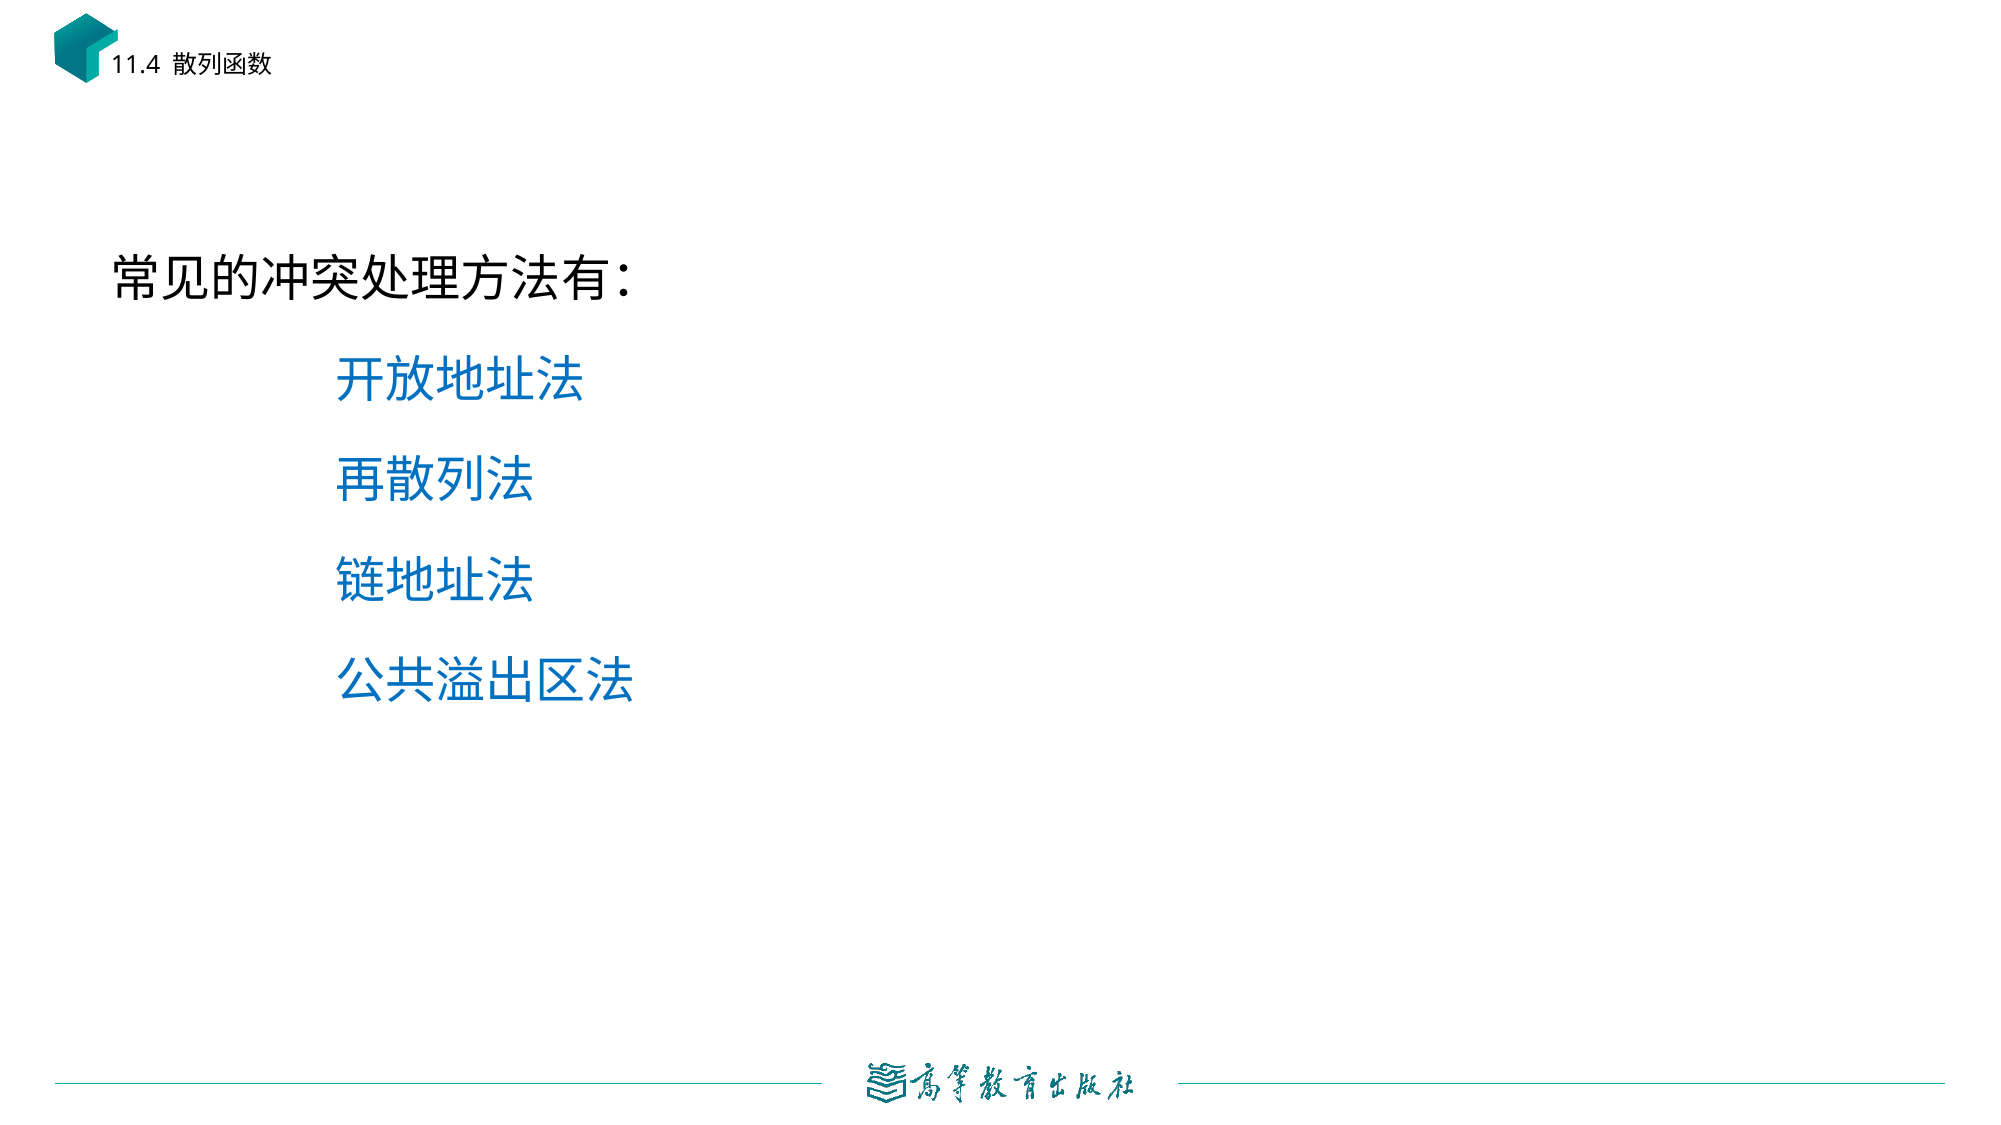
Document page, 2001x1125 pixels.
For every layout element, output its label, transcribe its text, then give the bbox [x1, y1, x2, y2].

subtitle 11.4 散列函数 [95, 44, 894, 99]
picture [867, 1063, 1133, 1103]
list 常见的冲突处理方法有： 开放地址法 再散列法 链地址法 公共溢出区法 [95, 209, 1910, 1039]
